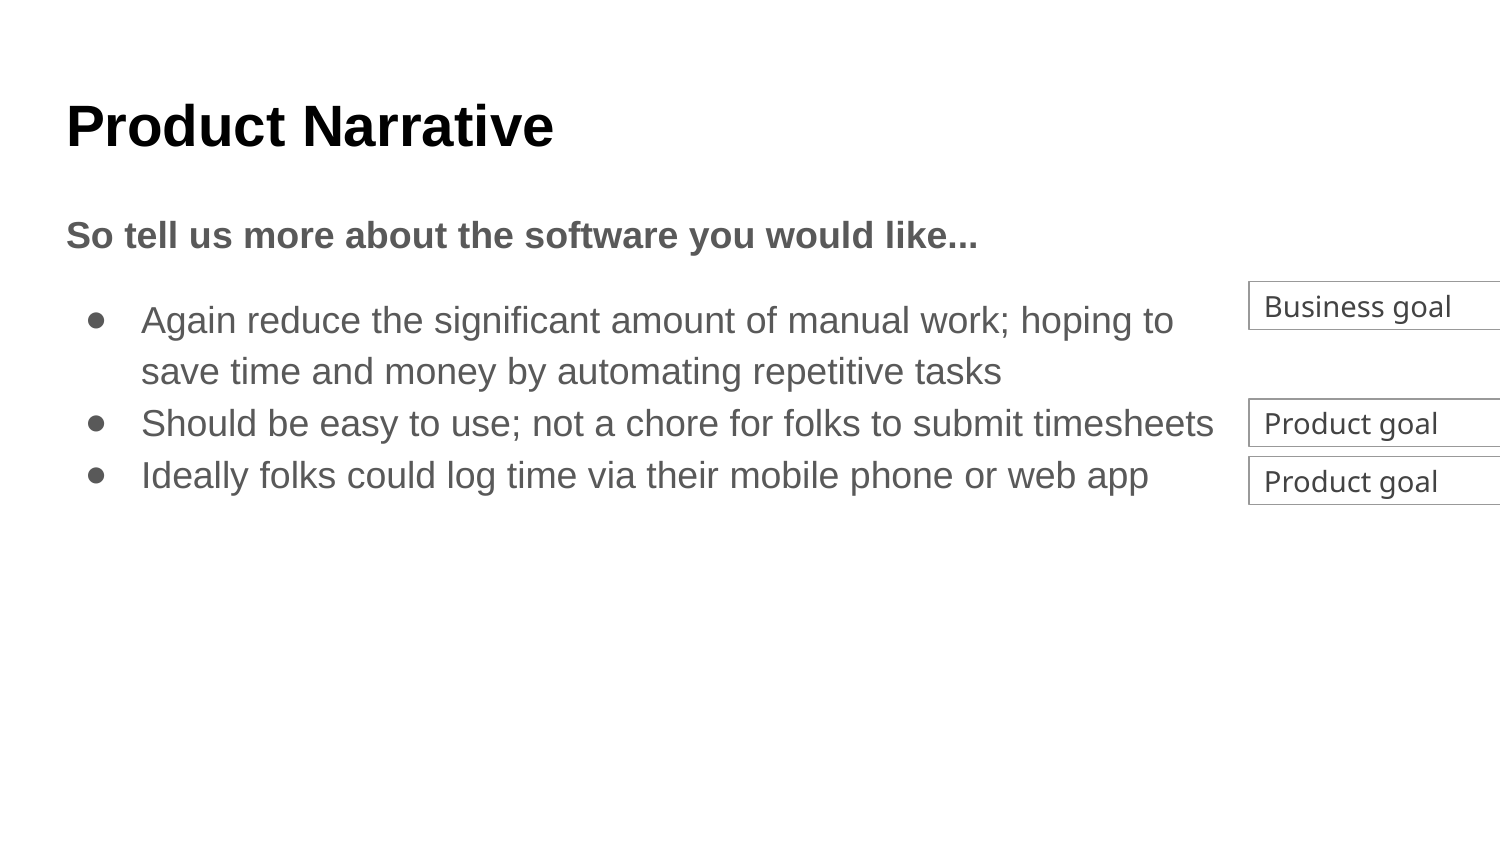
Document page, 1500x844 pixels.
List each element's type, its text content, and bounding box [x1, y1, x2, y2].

list So tell us more about the software you would like... Again reduce the significant amount of manual work; hoping to save time and money by automating repetitive tasks Should be easy to use; not a chore for folks to submit timesheets Ideally folks could log time via their mobile phone or web app [51, 189, 1249, 750]
title Product Narrative [51, 72, 1449, 167]
text_box Product goal [1248, 398, 1500, 447]
text_box Business goal [1248, 281, 1500, 330]
text_box Product goal [1248, 456, 1500, 505]
